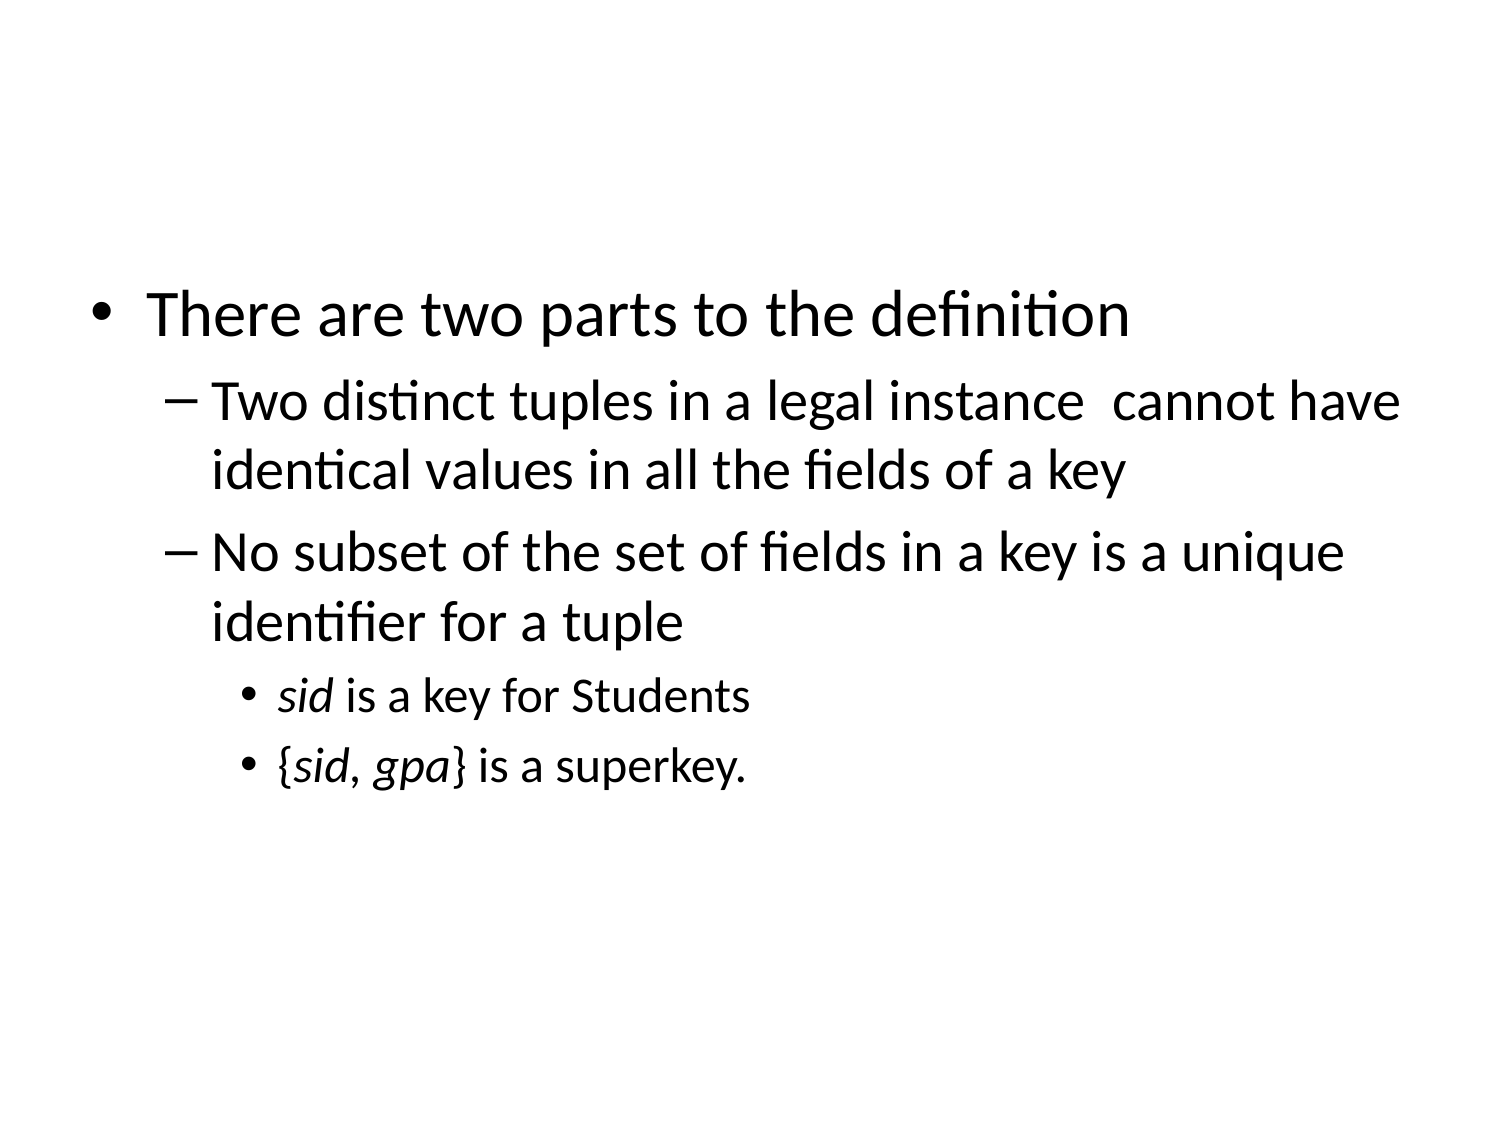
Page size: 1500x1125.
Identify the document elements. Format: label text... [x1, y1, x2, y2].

list There are two parts to the definition Two distinct tuples in a legal instance cannot have identical values in all the fields of a key No subset of the set of fields in a key is a unique identifier for a tuple sid is a key for Students {sid, gpa} is a superkey. [75, 262, 1425, 1005]
